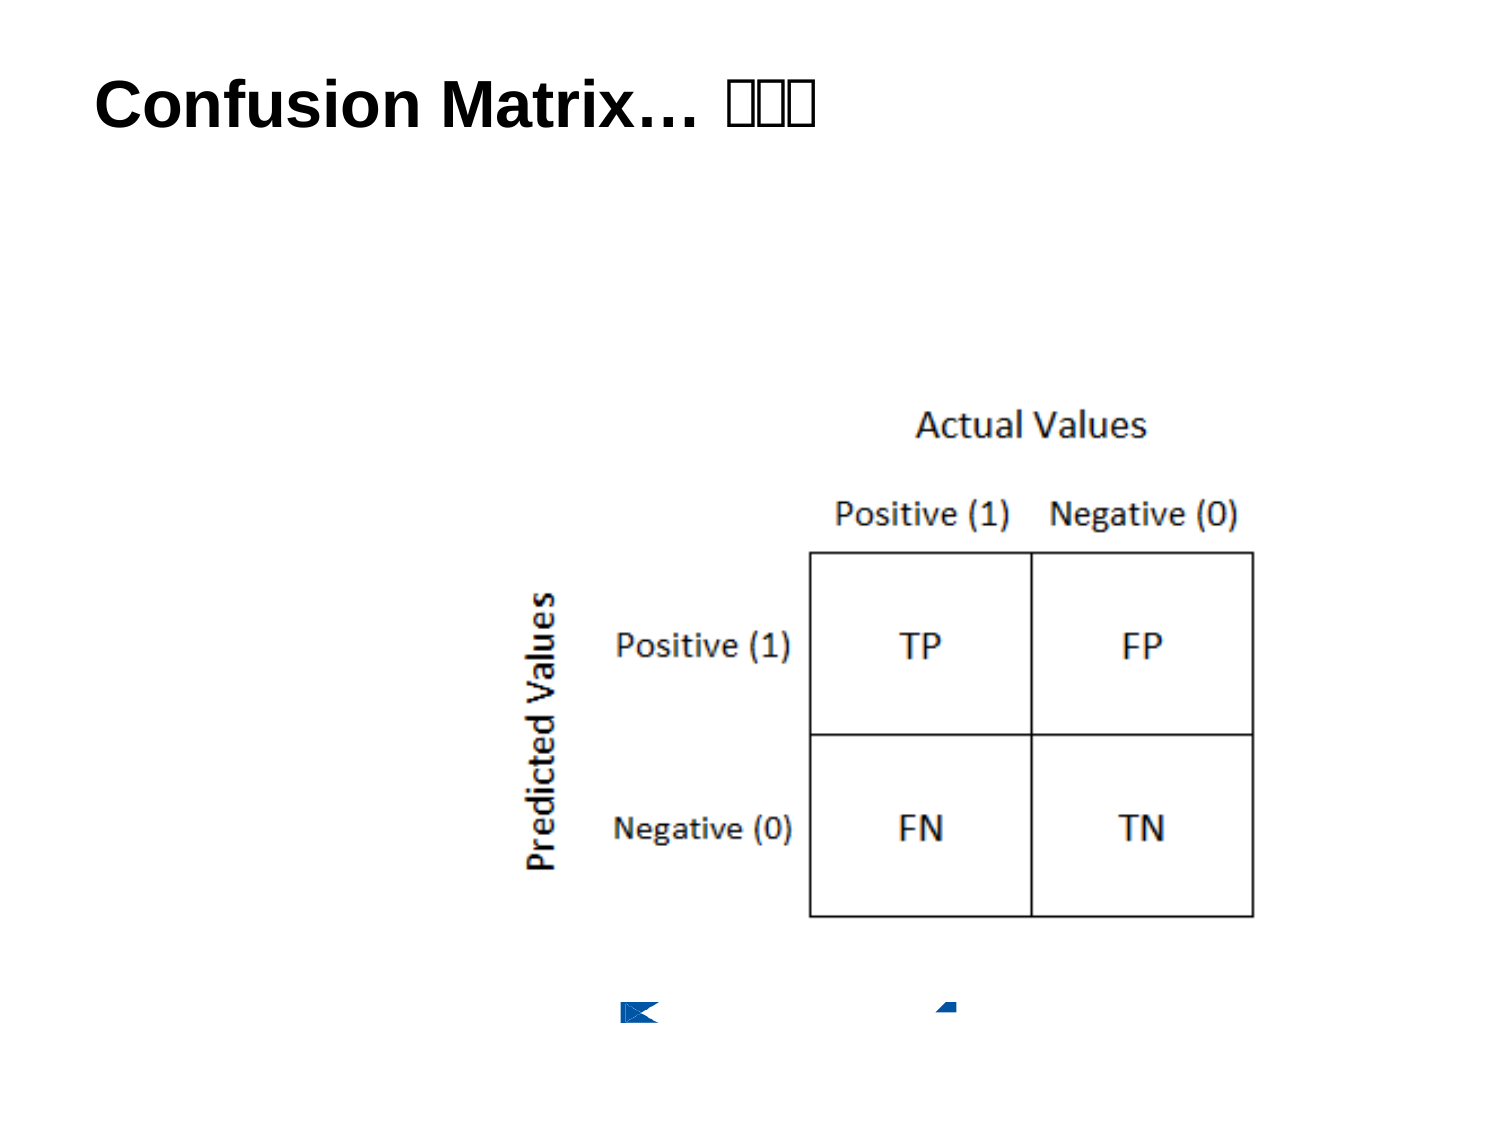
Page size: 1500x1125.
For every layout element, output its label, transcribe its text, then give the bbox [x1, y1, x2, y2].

text_box [935, 1002, 957, 1013]
text_box [471, 353, 1275, 938]
text_box [625, 1003, 657, 1022]
text_box [620, 1002, 659, 1023]
title Confusion Matrix…  [92, 58, 869, 249]
